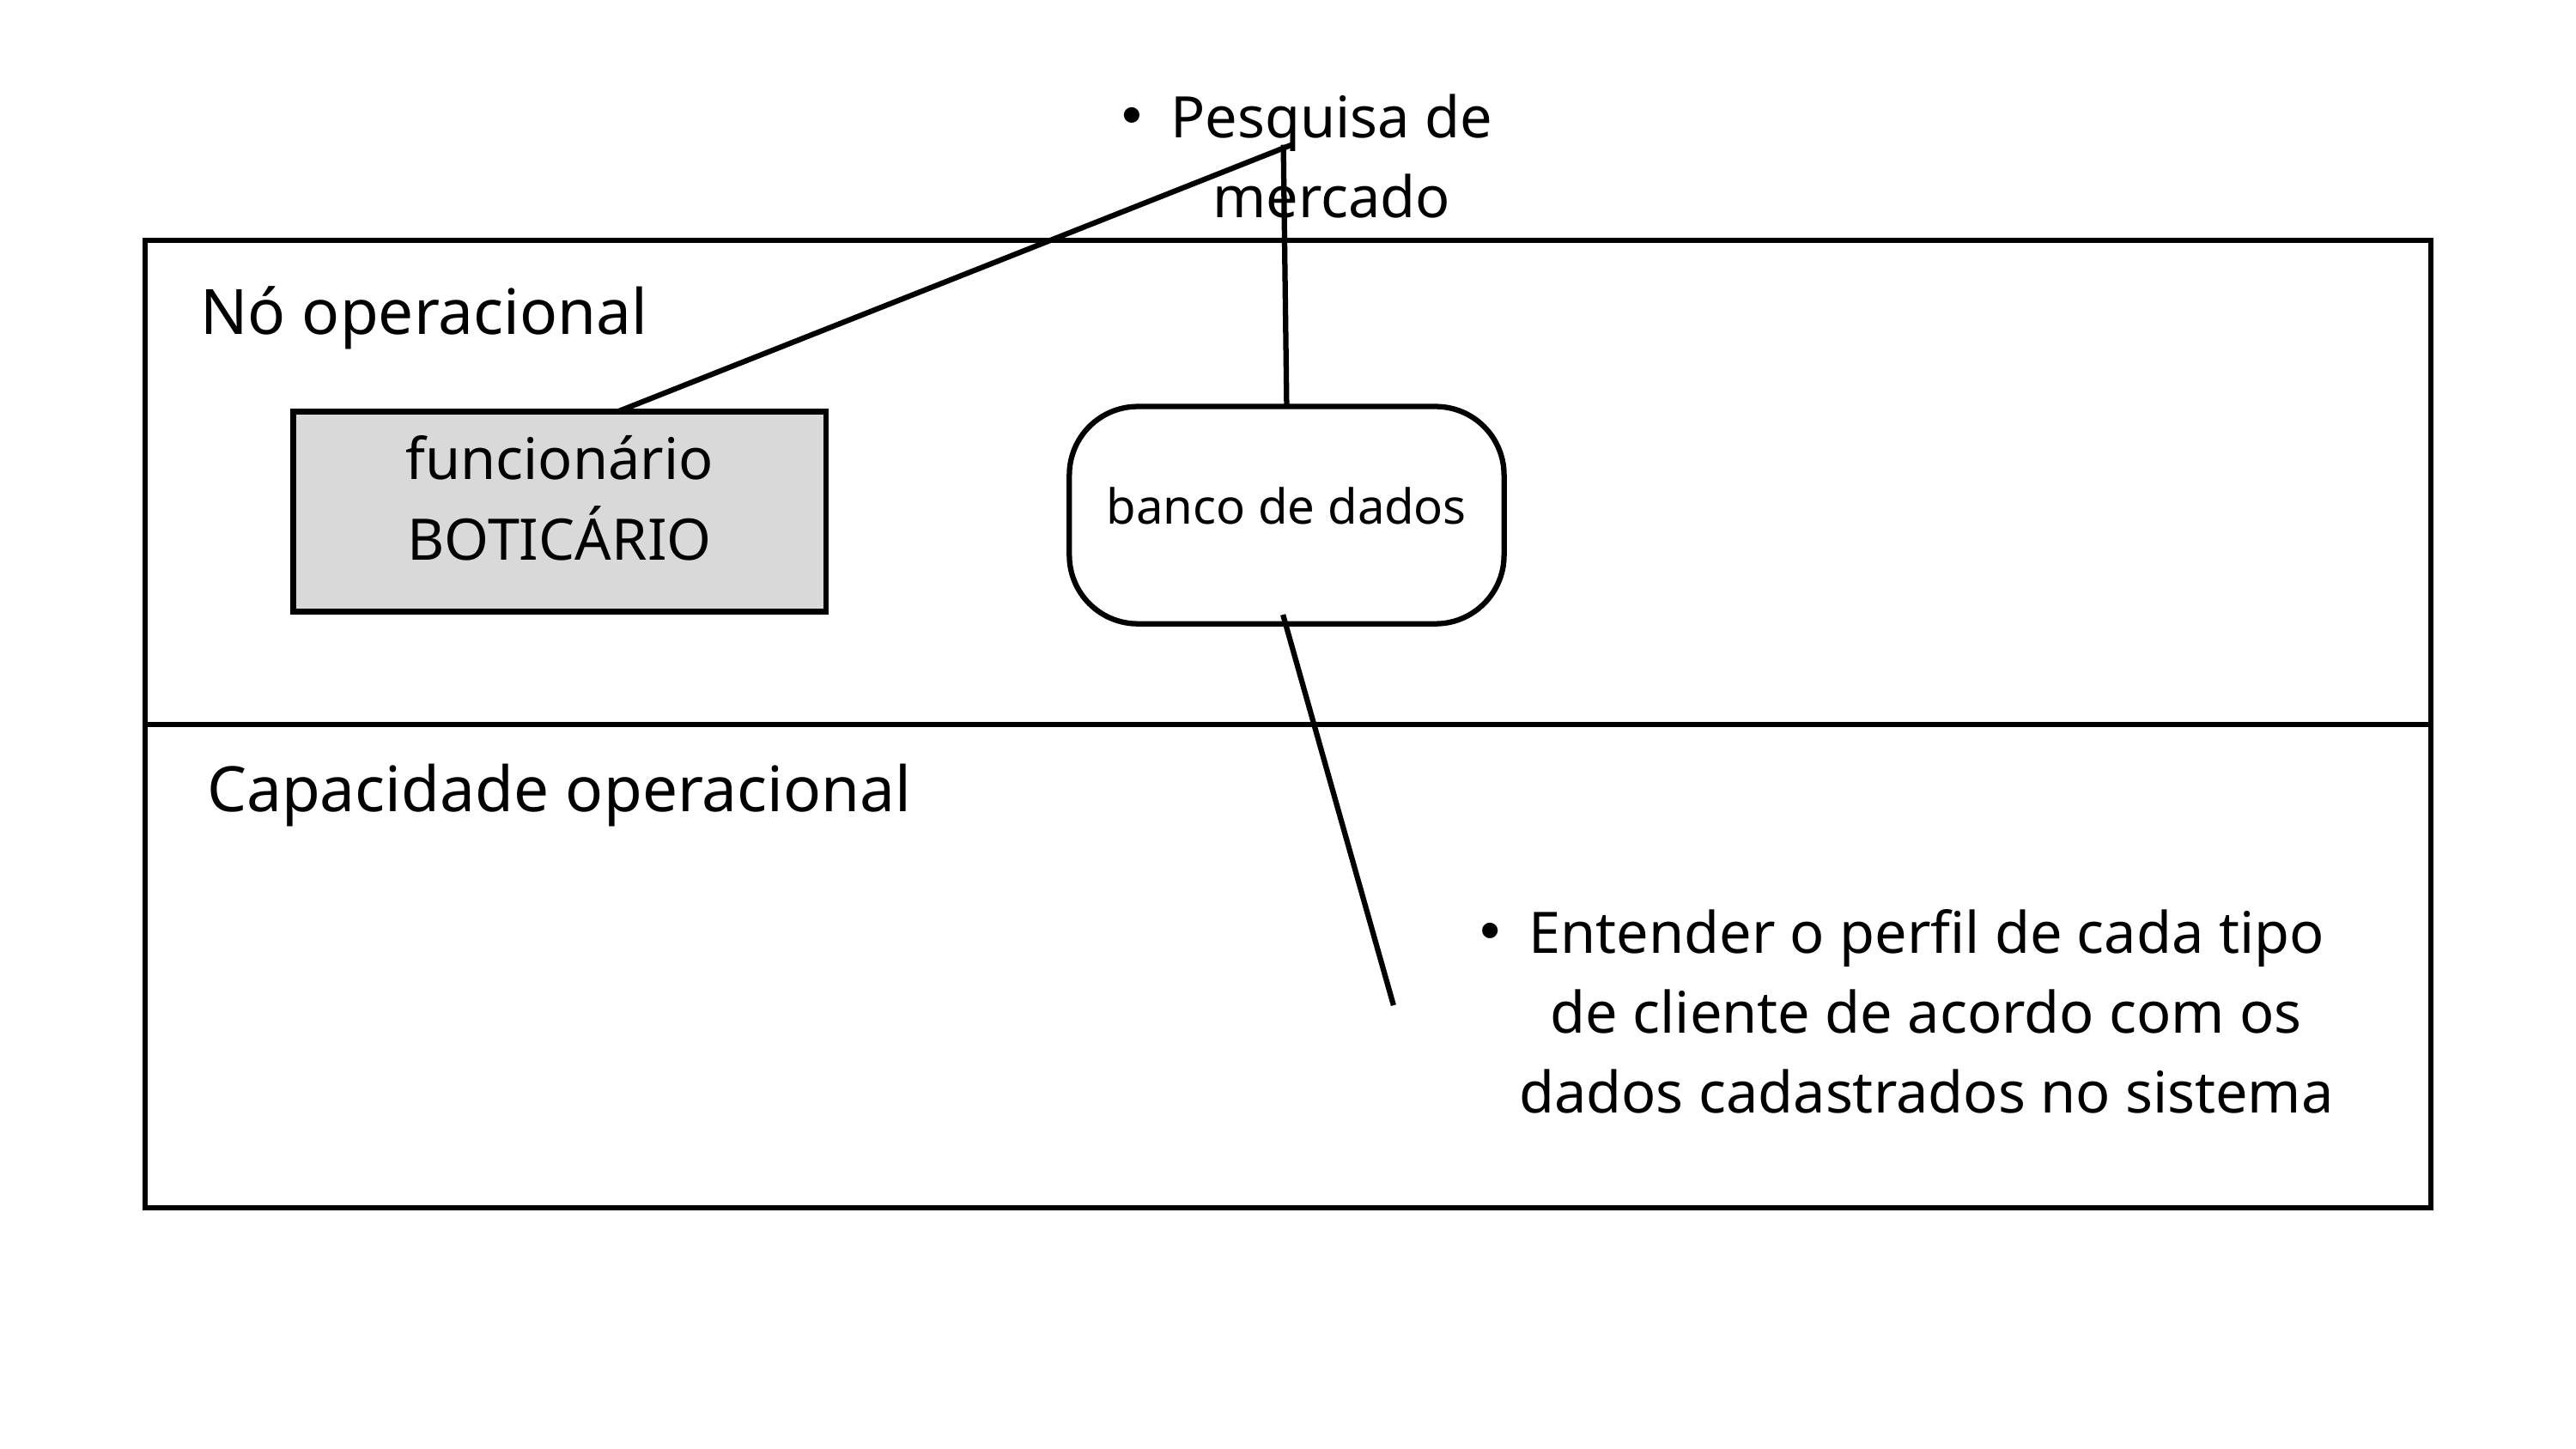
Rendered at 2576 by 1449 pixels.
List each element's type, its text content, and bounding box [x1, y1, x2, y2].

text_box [144, 239, 2432, 1209]
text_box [293, 411, 827, 612]
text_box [1069, 406, 1504, 624]
text_box Pesquisa de mercado [948, 69, 1618, 229]
